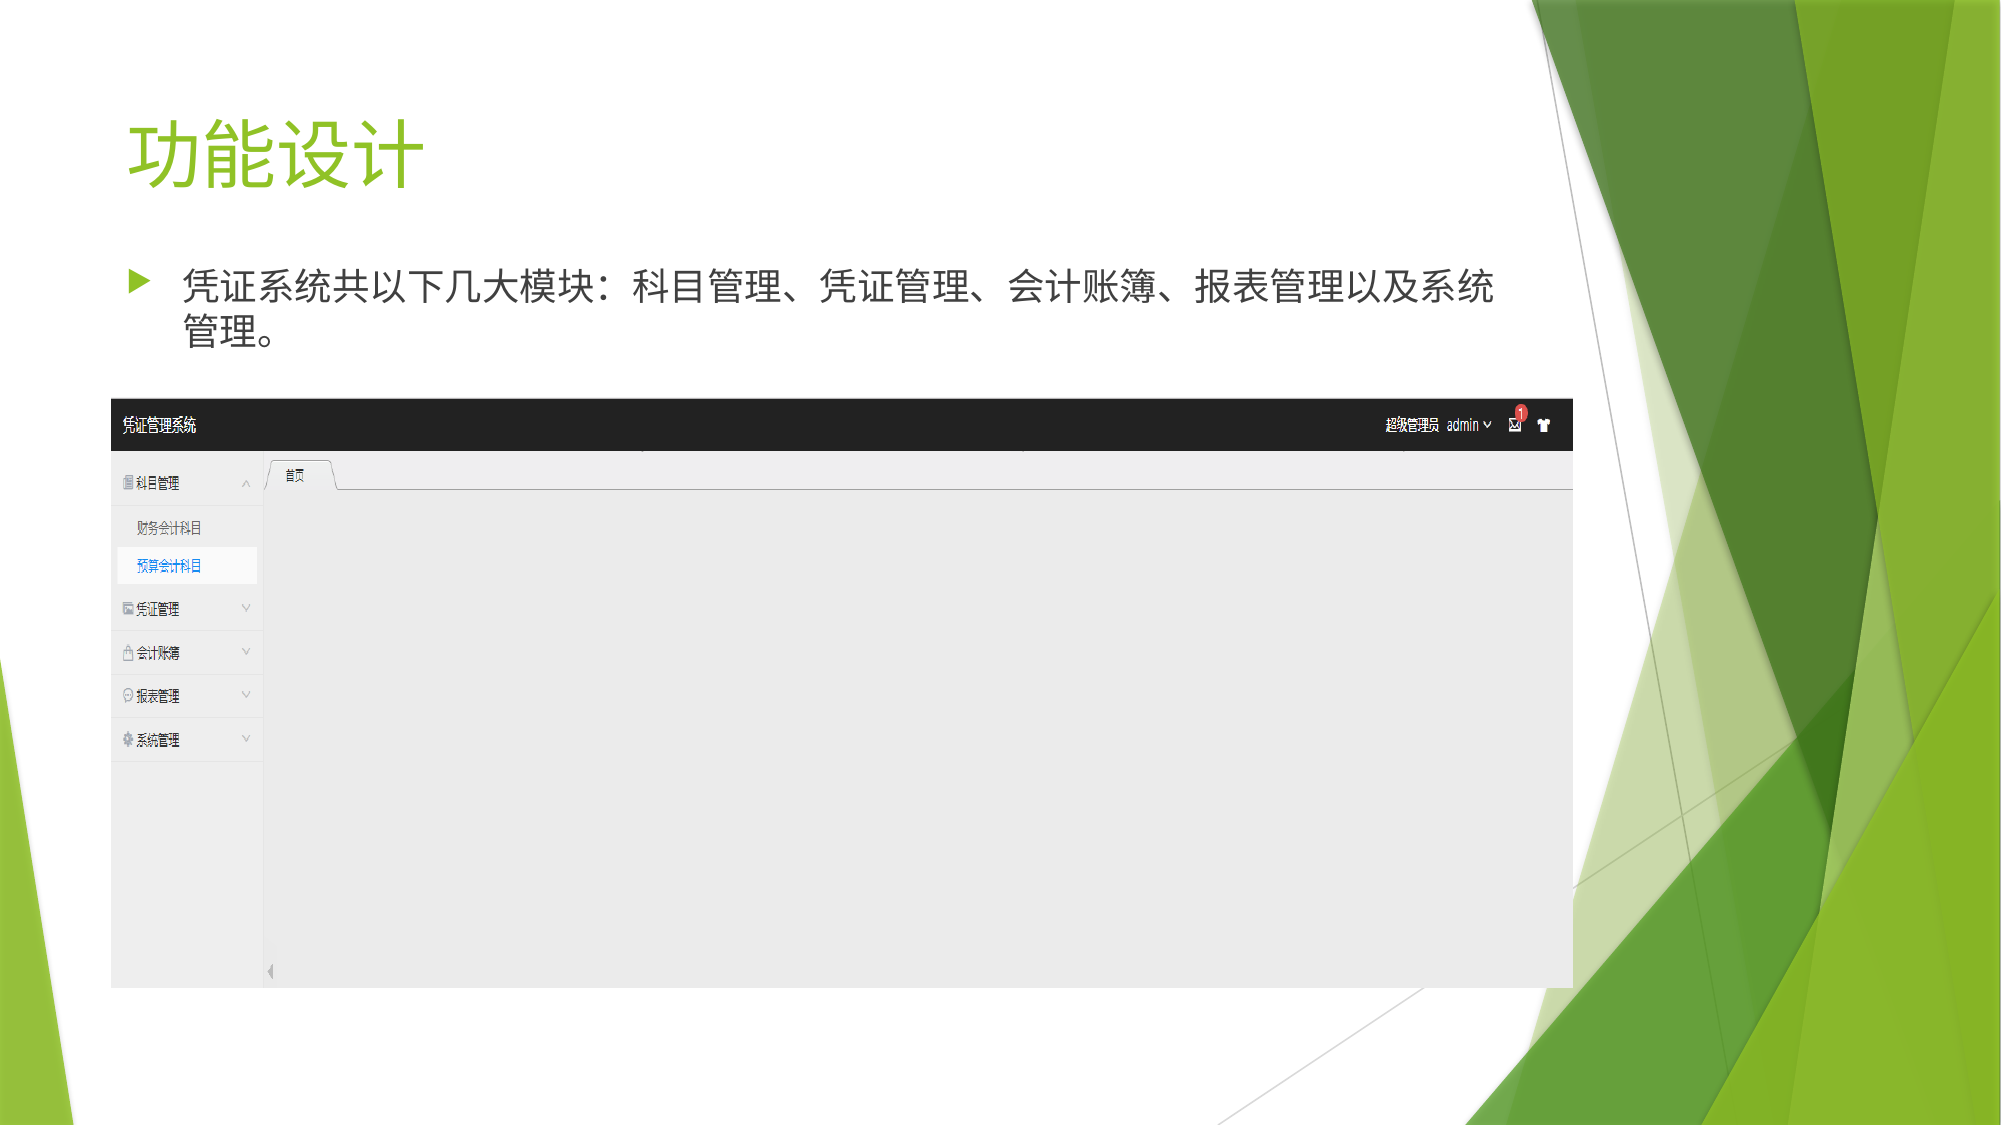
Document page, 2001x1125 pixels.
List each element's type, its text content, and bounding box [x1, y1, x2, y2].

picture [110, 397, 1574, 989]
title 功能设计 [111, 99, 1522, 255]
list 凭证系统共以下几大模块：科目管理、凭证管理、会计账簿、报表管理以及系统管理。 [111, 255, 1522, 396]
